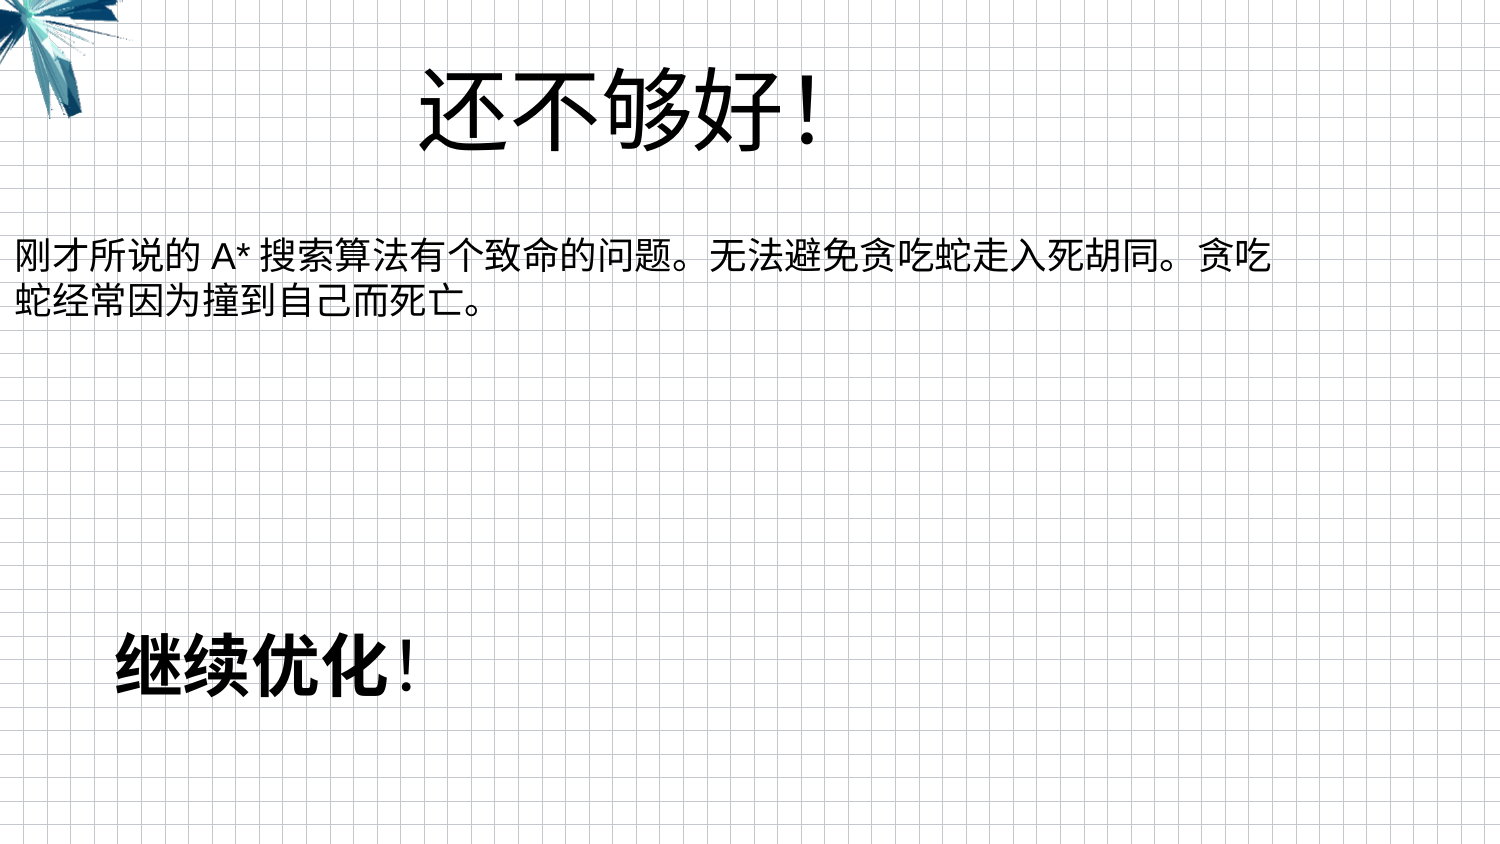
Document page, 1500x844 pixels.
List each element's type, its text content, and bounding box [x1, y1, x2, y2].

text_box 继续优化！ [103, 587, 1397, 751]
title 还不够好！ [0, 45, 1294, 208]
list 刚才所说的A*搜索算法有个致命的问题。无法避免贪吃蛇走入死胡同。贪吃蛇经常因为撞到自己而死亡。 [0, 224, 1294, 358]
picture [0, 0, 135, 45]
